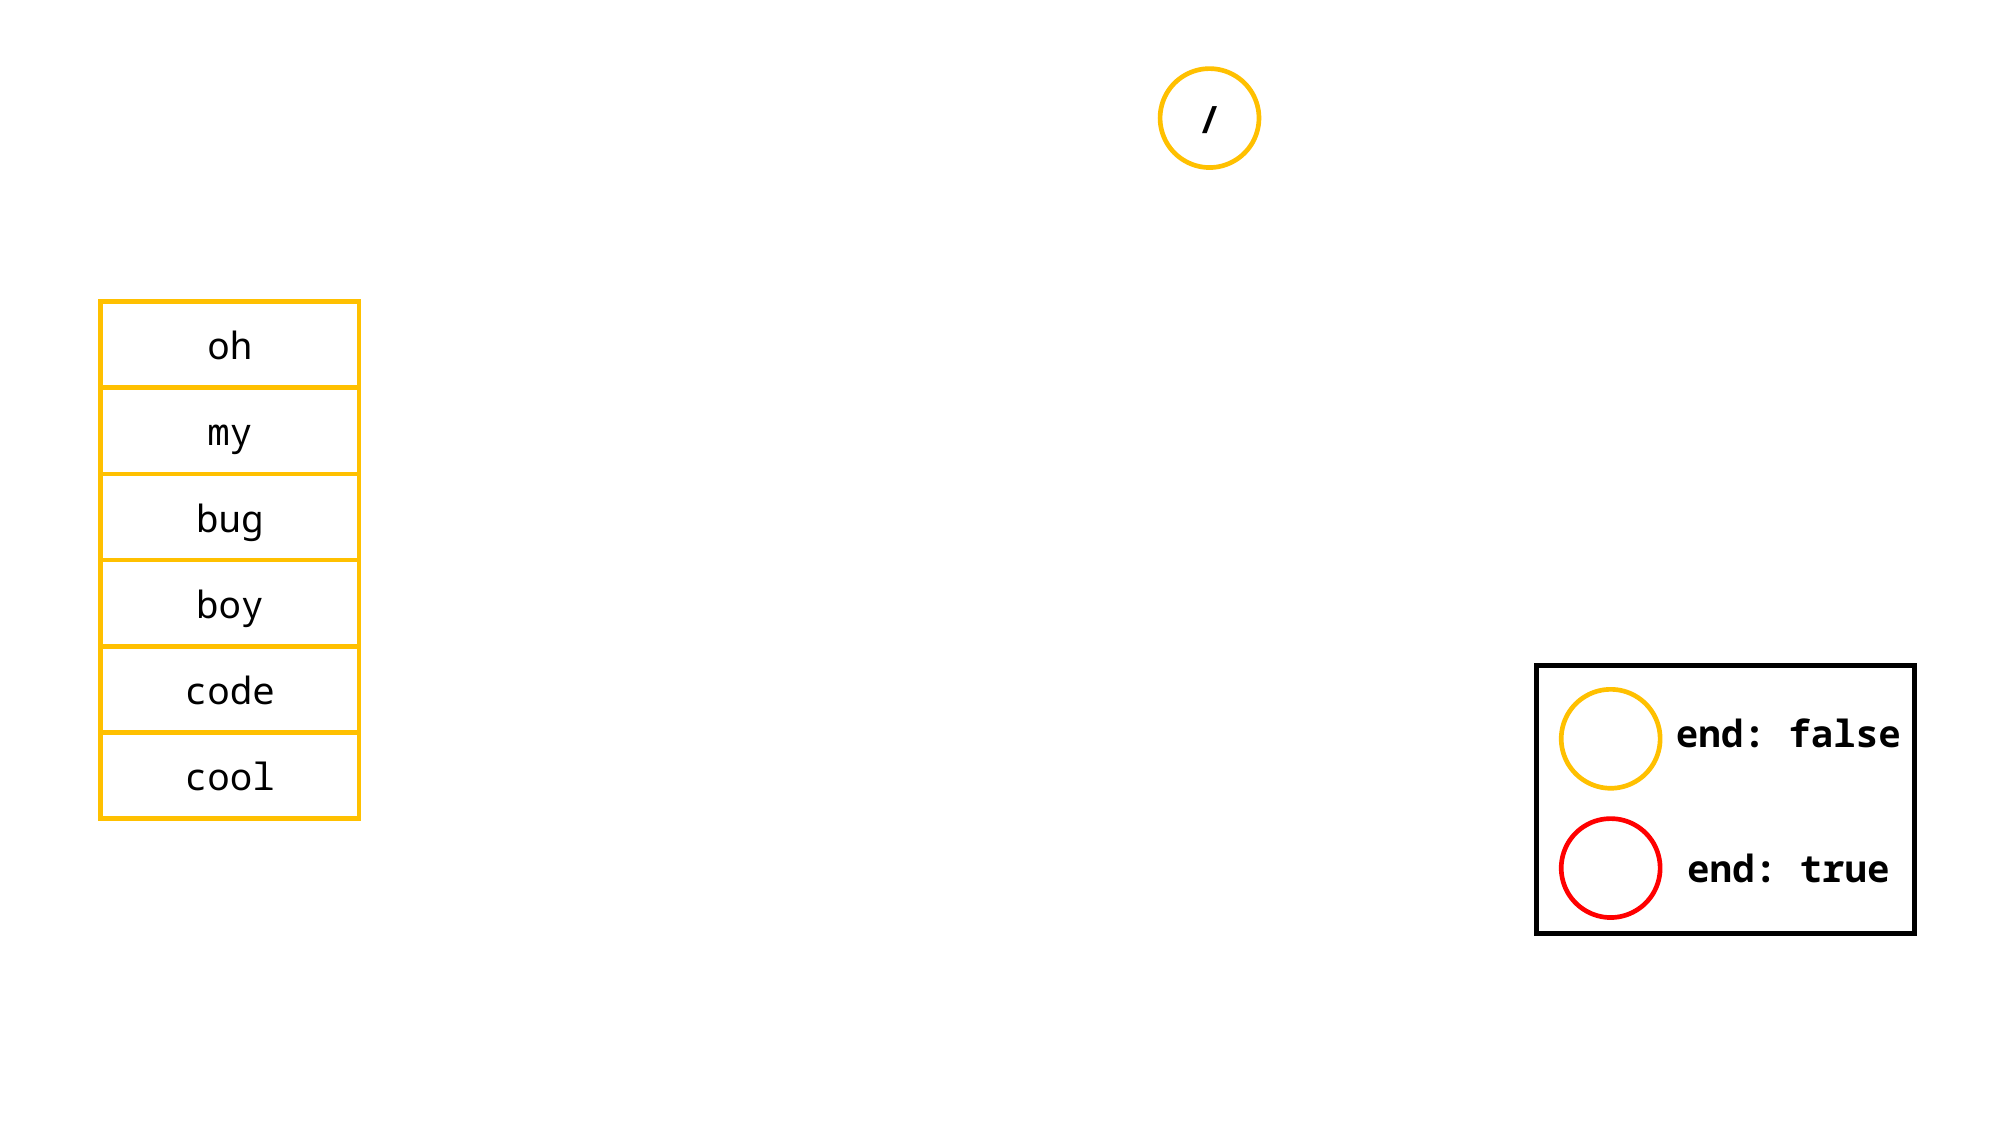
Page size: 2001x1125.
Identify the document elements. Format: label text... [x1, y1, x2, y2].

text_box [1535, 664, 1916, 934]
text_box my [99, 387, 360, 473]
text_box code [99, 645, 360, 731]
text_box oh [99, 301, 360, 387]
text_box cool [99, 731, 360, 820]
text_box boy [99, 559, 360, 645]
text_box bug [99, 473, 360, 559]
text_box / [1159, 67, 1261, 169]
